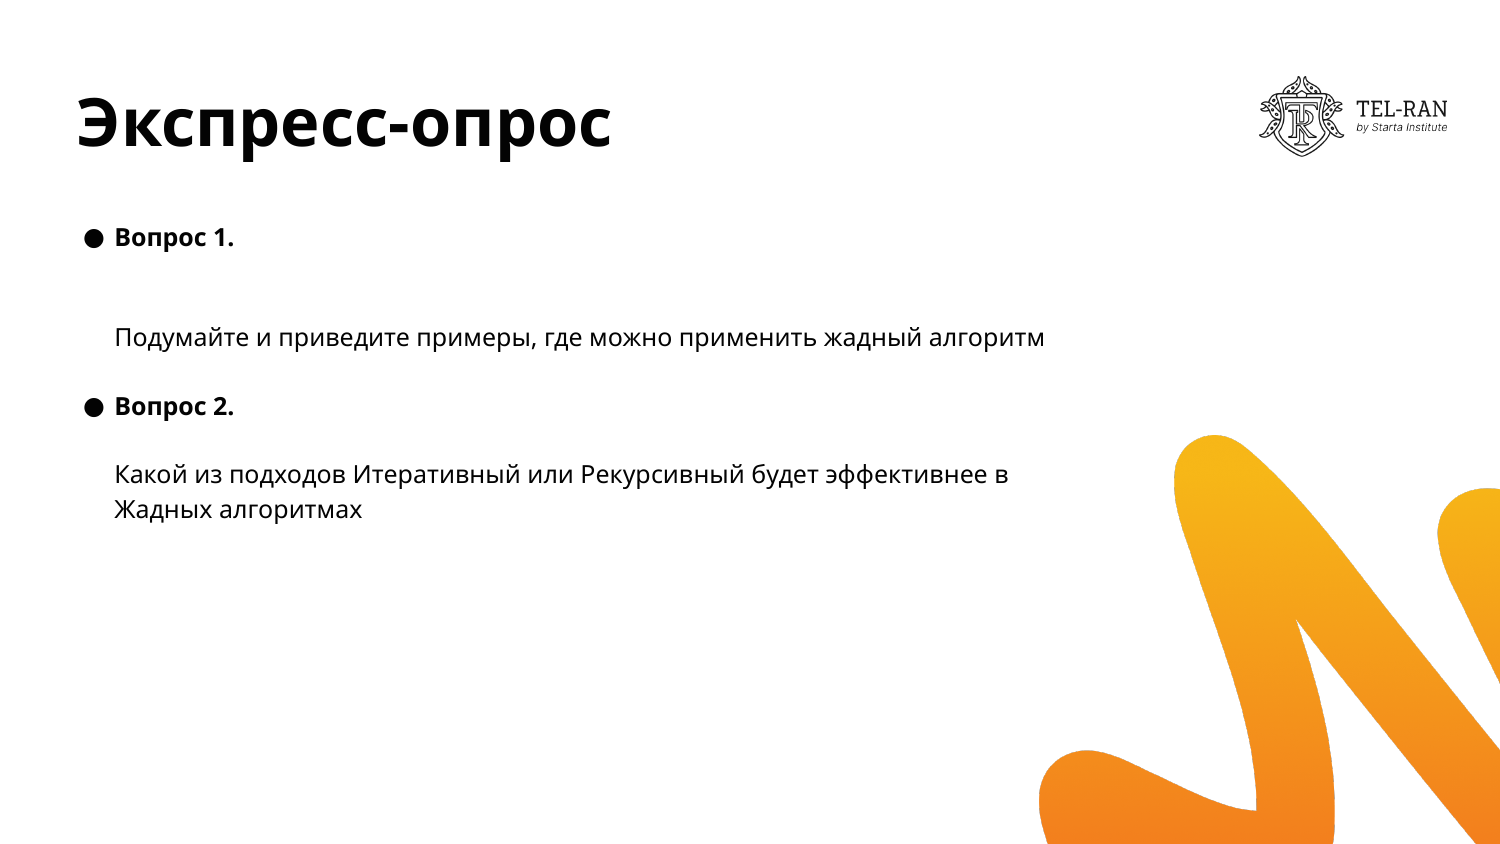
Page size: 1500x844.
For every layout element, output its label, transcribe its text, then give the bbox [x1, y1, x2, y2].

text_box Вопрос 1. Подумайте и приведите примеры, где можно применить жадный алгоритм Вопрос 2. Какой из подходов Итеративный или Рекурсивный будет эффективнее в Жадных алгоритмах [76, 216, 1087, 750]
picture [943, 434, 1500, 844]
picture [1259, 76, 1447, 157]
text_box Экспресс-опрос [76, 79, 1241, 170]
